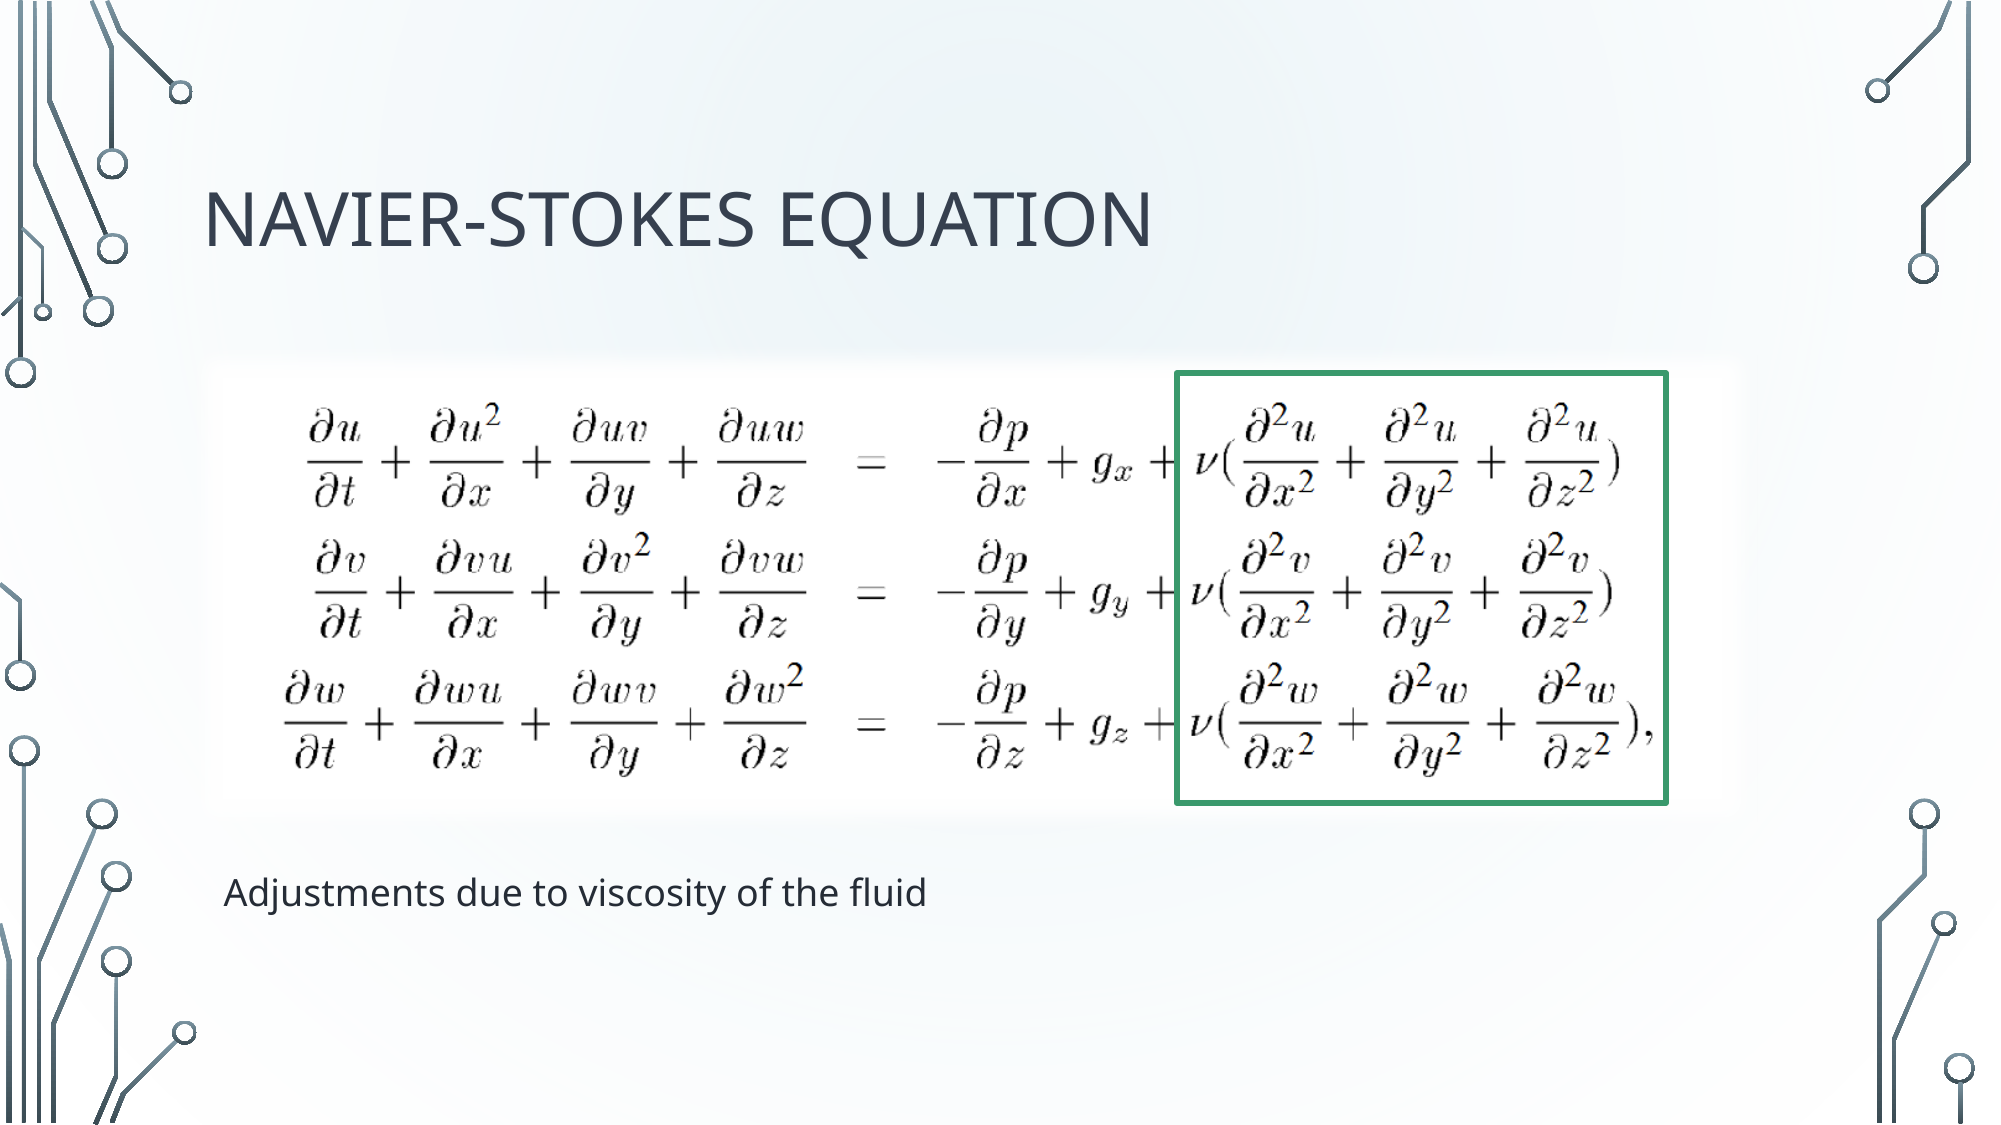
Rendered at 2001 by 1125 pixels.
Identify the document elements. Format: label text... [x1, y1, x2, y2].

title Navier-stokes equation [187, 101, 1813, 344]
picture [186, 343, 1760, 833]
text_box Adjustments due to viscosity of the fluid [208, 861, 1523, 922]
